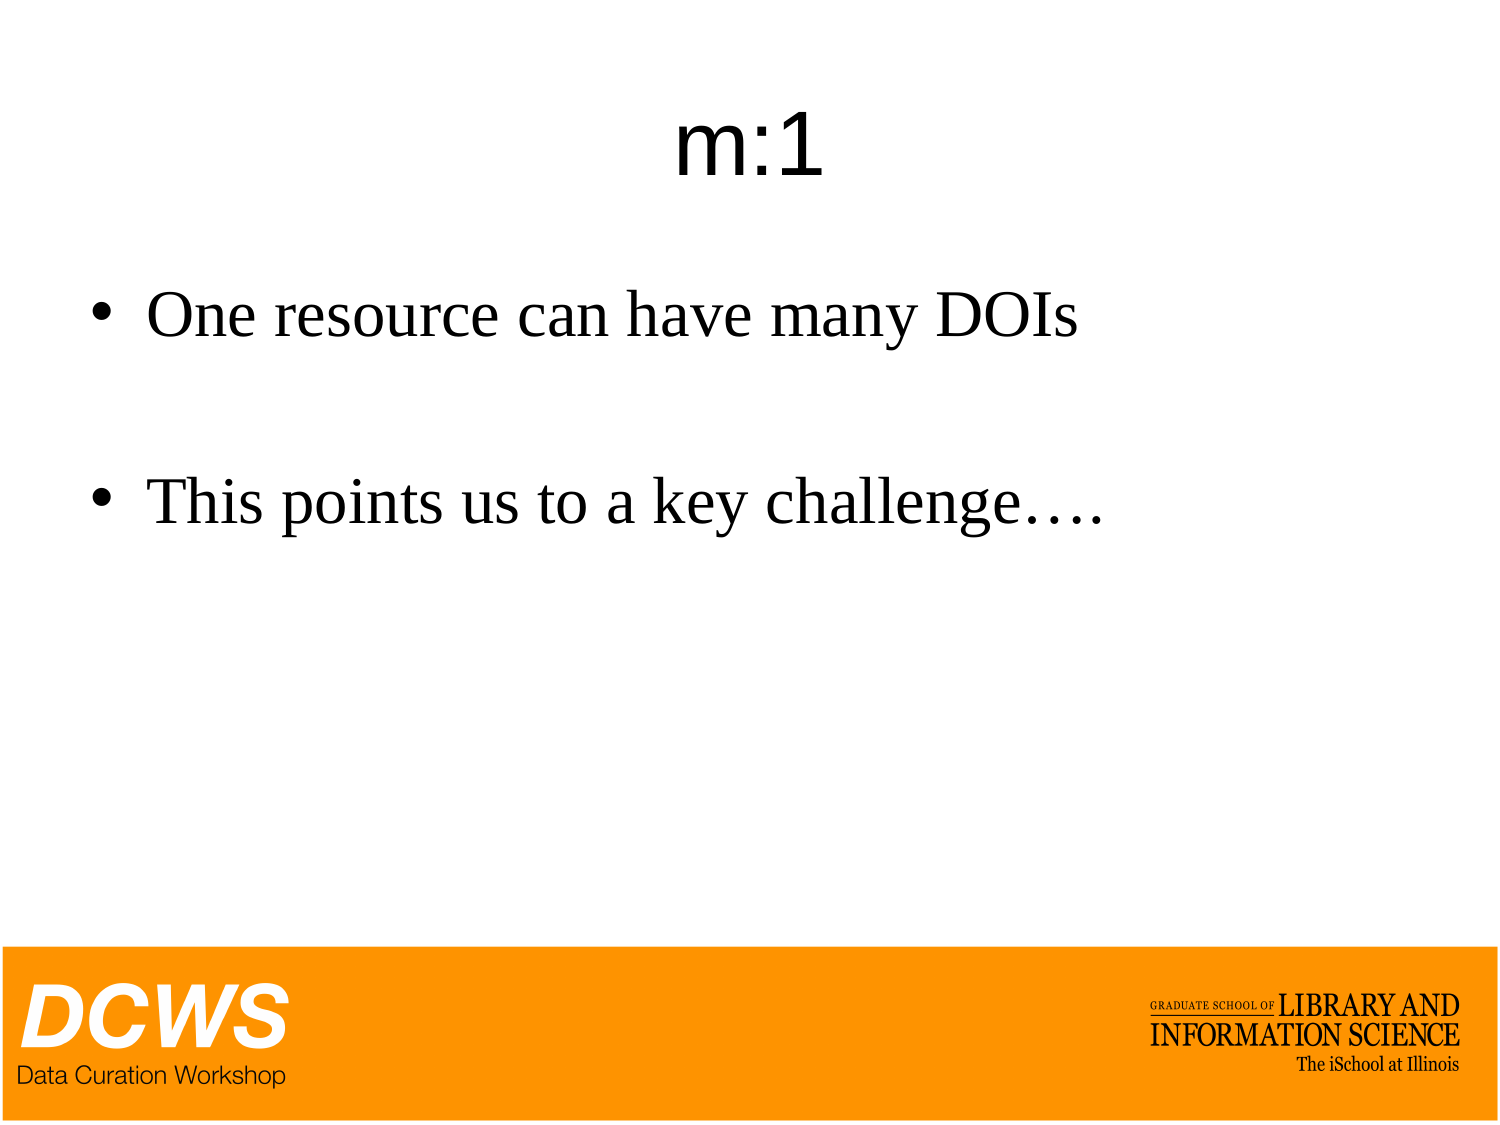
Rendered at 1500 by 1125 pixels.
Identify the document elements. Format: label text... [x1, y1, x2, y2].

title m:1 [75, 45, 1425, 233]
picture [0, 944, 1500, 1123]
list One resource can have many DOIs This points us to a key challenge…. [75, 262, 1425, 1005]
